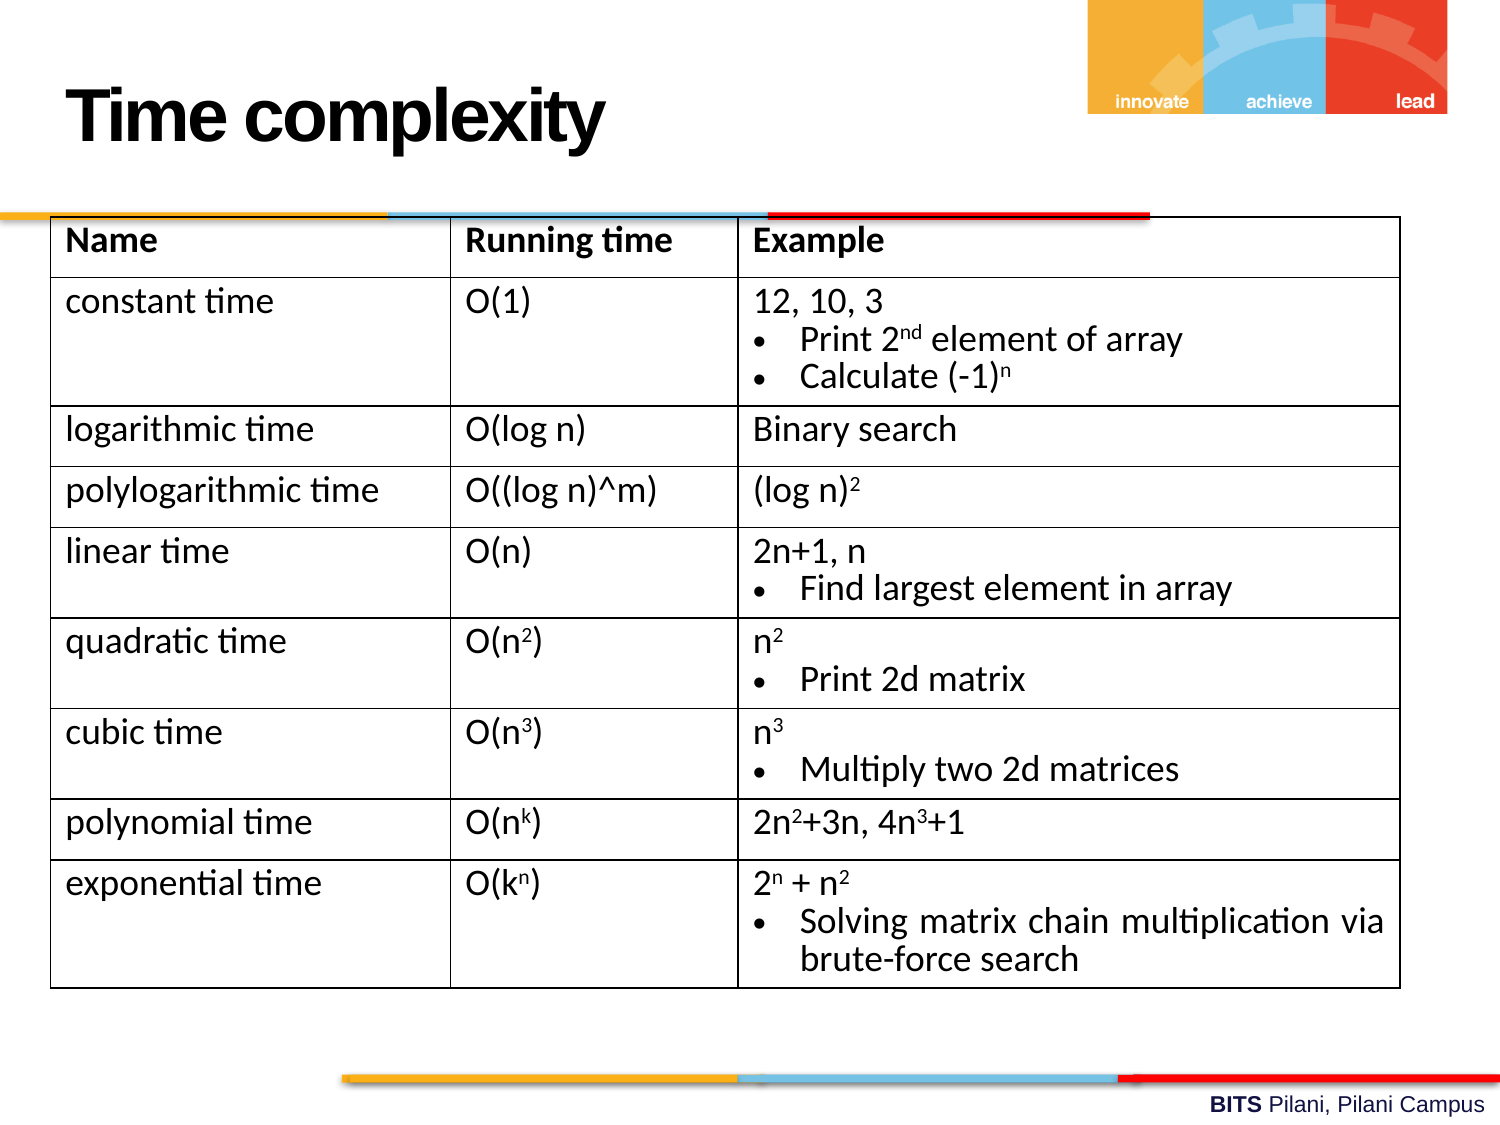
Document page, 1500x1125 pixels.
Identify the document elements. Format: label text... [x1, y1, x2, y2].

table_cell O((log n)^m) [451, 467, 737, 527]
table_cell O(kn) [451, 861, 737, 987]
table_cell n2 Print 2d matrix [739, 619, 1399, 708]
table_cell quadratic time [51, 619, 450, 708]
table_header Name [51, 218, 450, 277]
table_cell cubic time [51, 709, 450, 798]
table_cell 12, 10, 3 Print 2nd element of array Calculate (-1)n [739, 278, 1399, 405]
list Time complexity [50, 24, 1088, 213]
table_cell polynomial time [51, 800, 450, 859]
table_cell 2n+1, n Find largest element in array [739, 528, 1399, 617]
table_cell 2n2+3n, 4n3+1 [739, 800, 1399, 859]
table_cell Binary search [739, 407, 1399, 466]
table_cell O(1) [451, 278, 737, 405]
table_cell O(nk) [451, 800, 737, 859]
table_cell logarithmic time [51, 407, 450, 466]
table_cell linear time [51, 528, 450, 617]
table_cell constant time [51, 278, 450, 405]
table_cell O(n) [451, 528, 737, 617]
table_cell exponential time [51, 861, 450, 987]
table_cell O(log n) [451, 407, 737, 466]
table_cell (log n)2 [739, 467, 1399, 527]
table_header Running time [451, 218, 737, 277]
table_cell O(n2) [451, 619, 737, 708]
table_cell polylogarithmic time [51, 467, 450, 527]
table_cell n3 Multiply two 2d matrices [739, 709, 1399, 798]
table_cell 2n + n2 Solving matrix chain multiplication via brute-force search [739, 861, 1399, 987]
table_cell O(n3) [451, 709, 737, 798]
table_header Example [739, 218, 1399, 277]
picture [1087, 0, 1448, 114]
